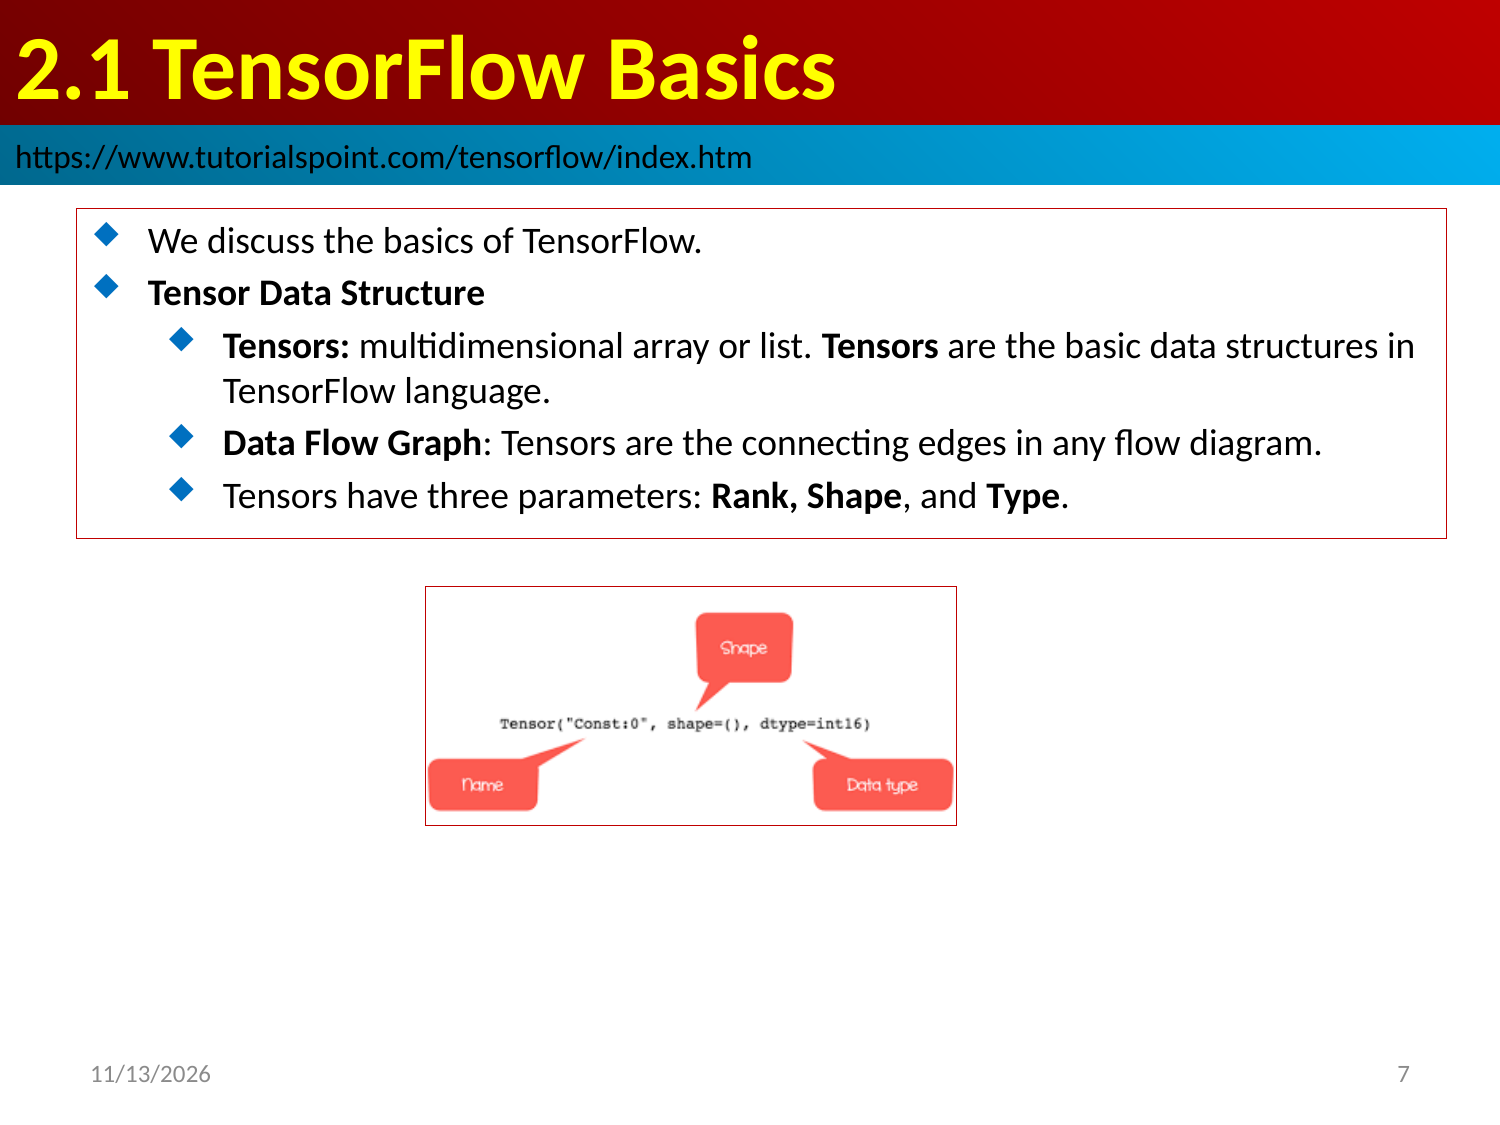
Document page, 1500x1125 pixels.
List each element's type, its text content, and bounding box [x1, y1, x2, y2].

picture [424, 585, 957, 826]
title 2.1 TensorFlow Basics [0, 0, 1500, 125]
slide_number 7 [1074, 1042, 1425, 1103]
subtitle We discuss the basics of TensorFlow. Tensor Data Structure Tensors: multidimensional array or list. Tensors are the basic data structures in TensorFlow language. Data Flow Graph: Tensors are the connecting edges in any flow diagram. Tensors have three parameters: Rank, Shape, and Type. [76, 208, 1447, 539]
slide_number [75, 1042, 425, 1103]
text_box https://www.tutorialspoint.com/tensorflow/index.htm [0, 125, 1500, 185]
